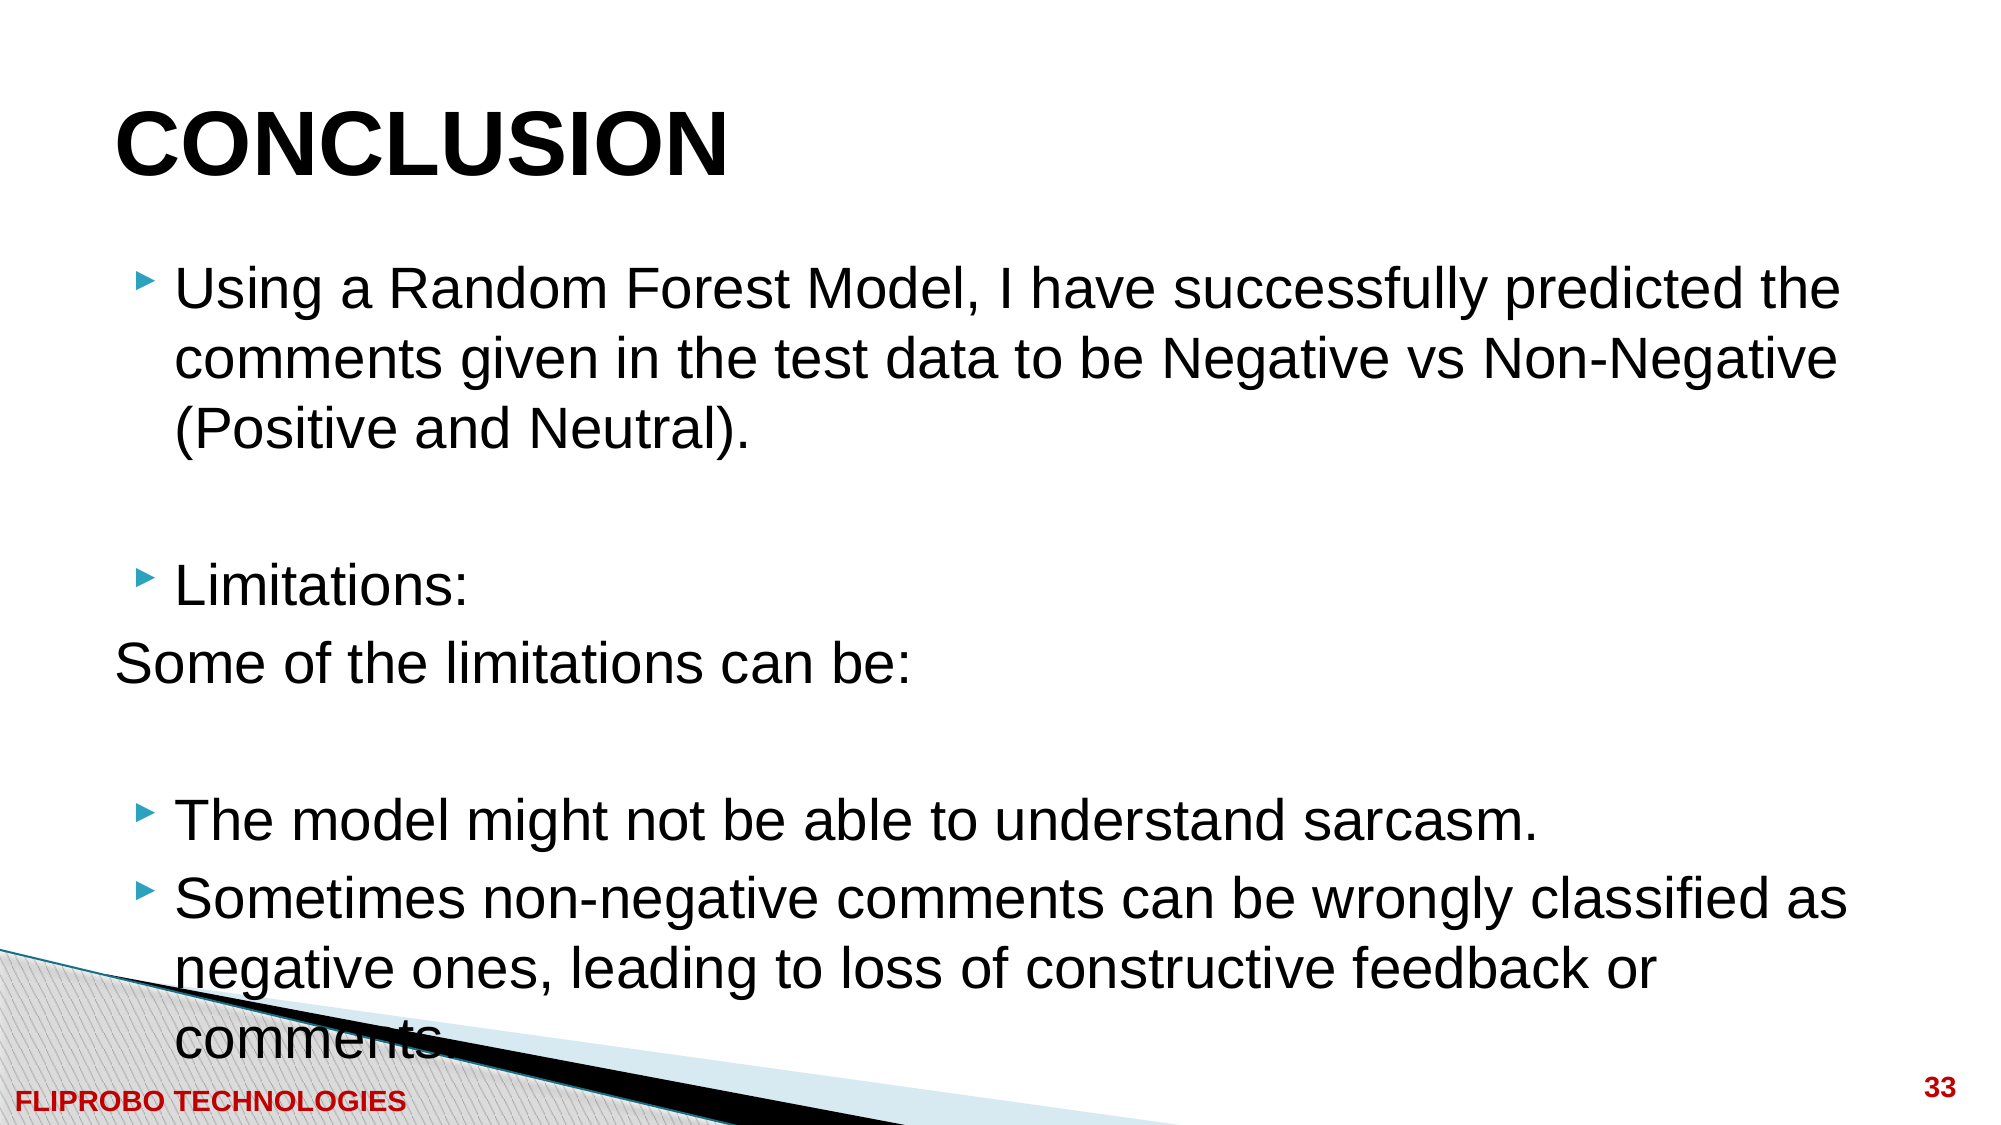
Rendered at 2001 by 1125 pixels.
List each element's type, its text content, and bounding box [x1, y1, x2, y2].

footer FLIPROBO TECHNOLOGIES [0, 1065, 422, 1125]
slide_number 33 [1891, 1051, 1972, 1112]
title CONCLUSION [99, 45, 1900, 233]
list Using a Random Forest Model, I have successfully predicted the comments given in the test data to be Negative vs Non-Negative (Positive and Neutral). Limitations: Some of the limitations can be: The model might not be able to understand sarcasm. Sometimes non-negative comments can be wrongly classified as negative ones, leading to loss of constructive feedback or comments. [99, 243, 1900, 986]
